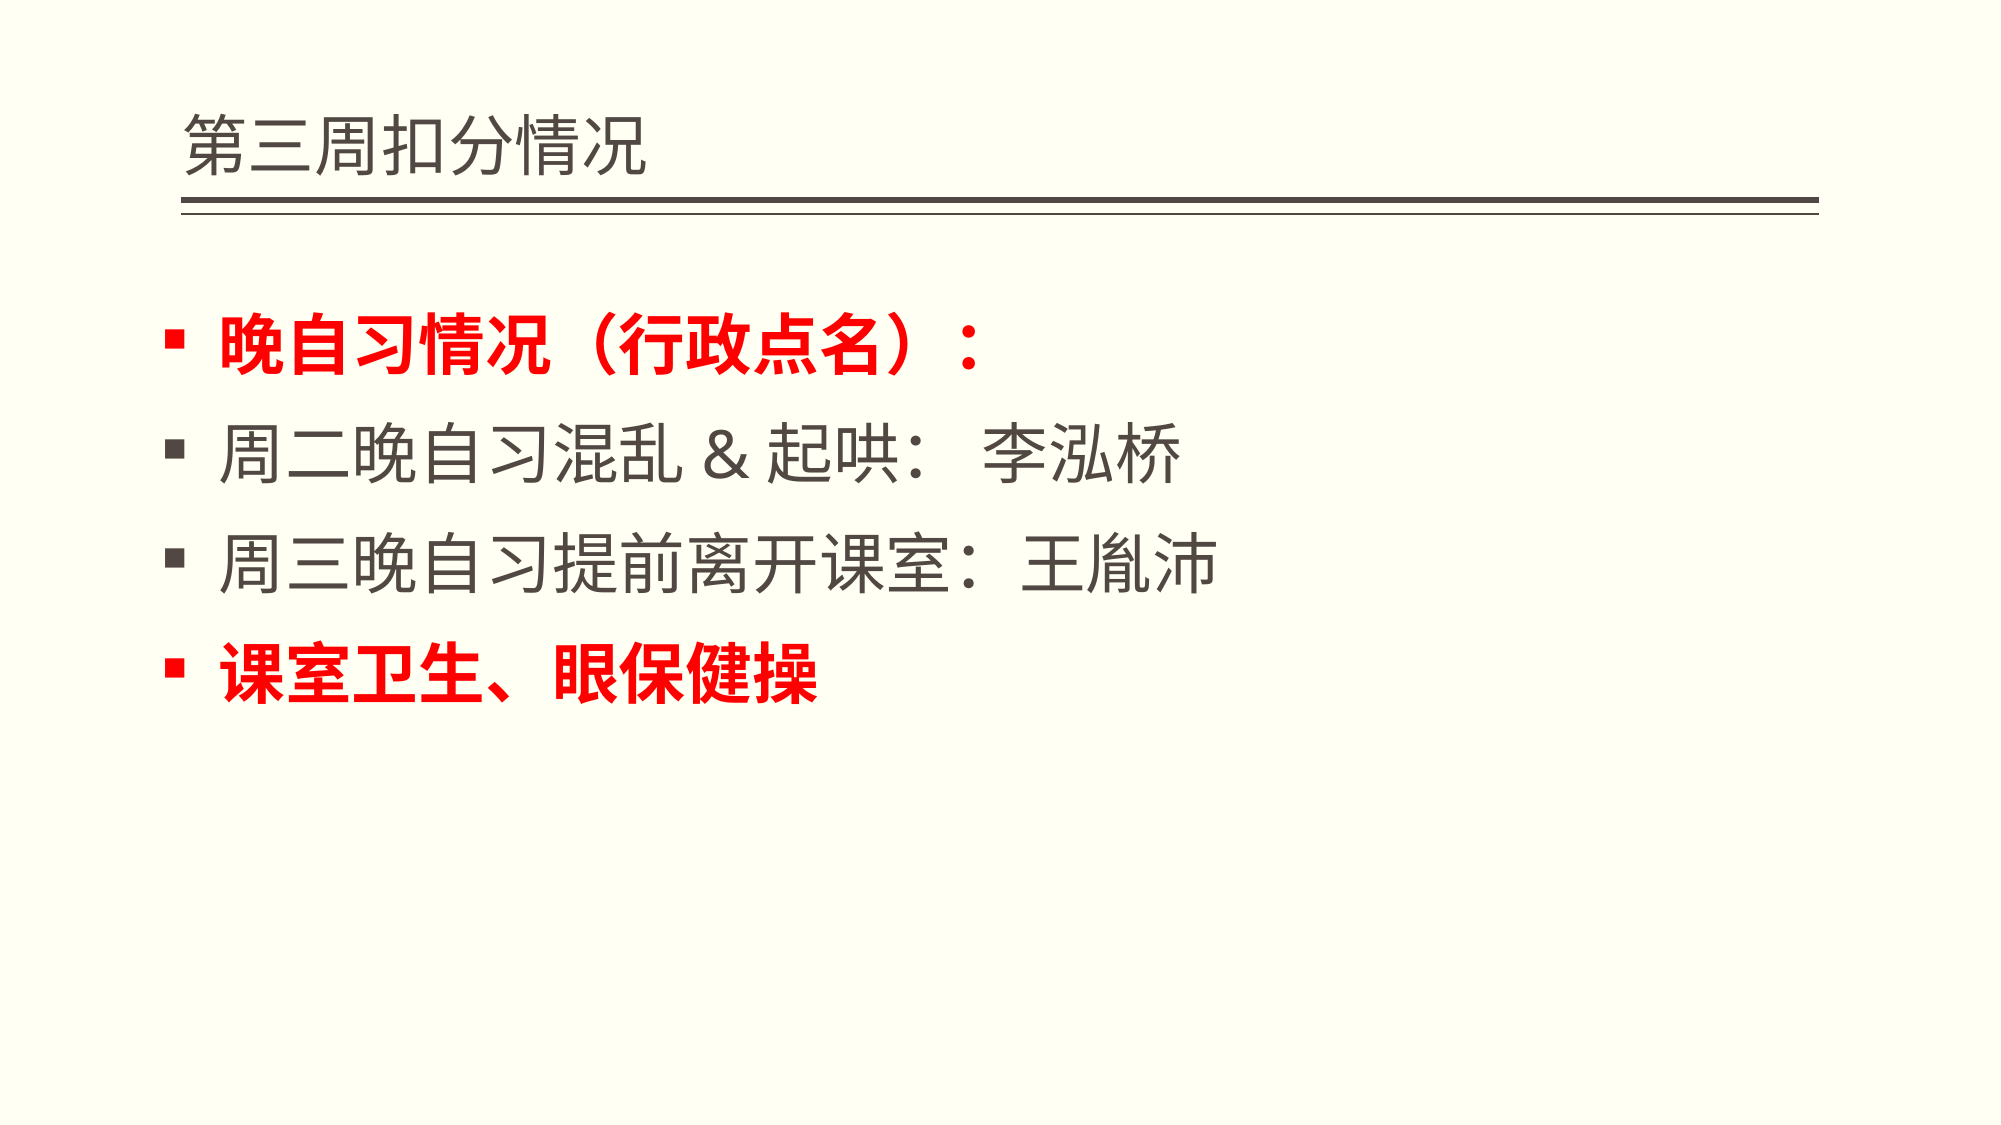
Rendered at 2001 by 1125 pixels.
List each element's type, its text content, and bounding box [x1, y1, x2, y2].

title 第三周扣分情况 [181, 12, 1819, 193]
list 晚自习情况（行政点名）： 周二晚自习混乱&起哄： 李泓桥 周三晚自习提前离开课室：王胤沛 课室卫生、眼保健操 [162, 304, 1896, 744]
